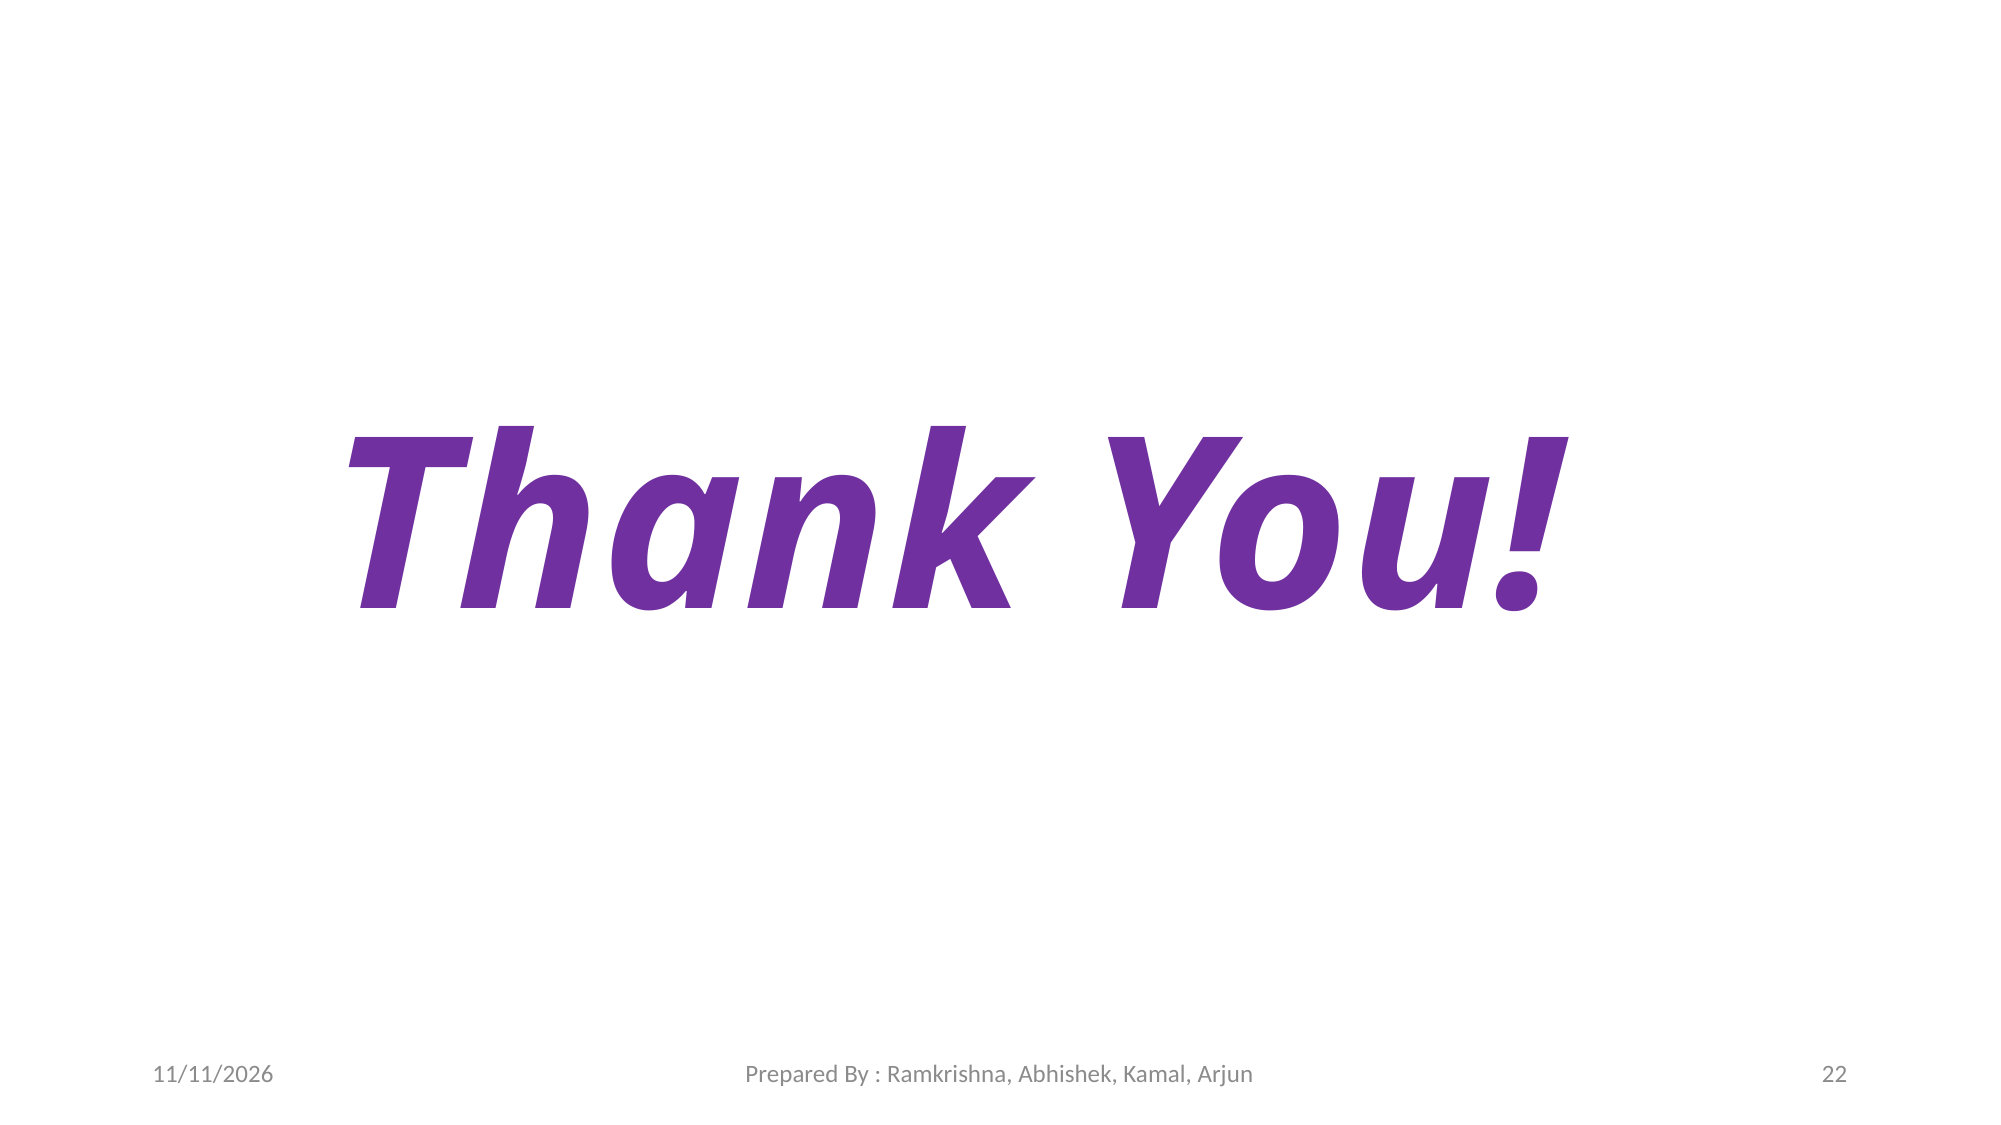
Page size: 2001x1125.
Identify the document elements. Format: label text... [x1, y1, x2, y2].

slide_number 22 [1412, 1042, 1863, 1103]
footer Prepared By : Ramkrishna, Abhishek, Kamal, Arjun [662, 1042, 1338, 1103]
list Thank You! [164, 394, 1890, 645]
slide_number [137, 1042, 588, 1103]
